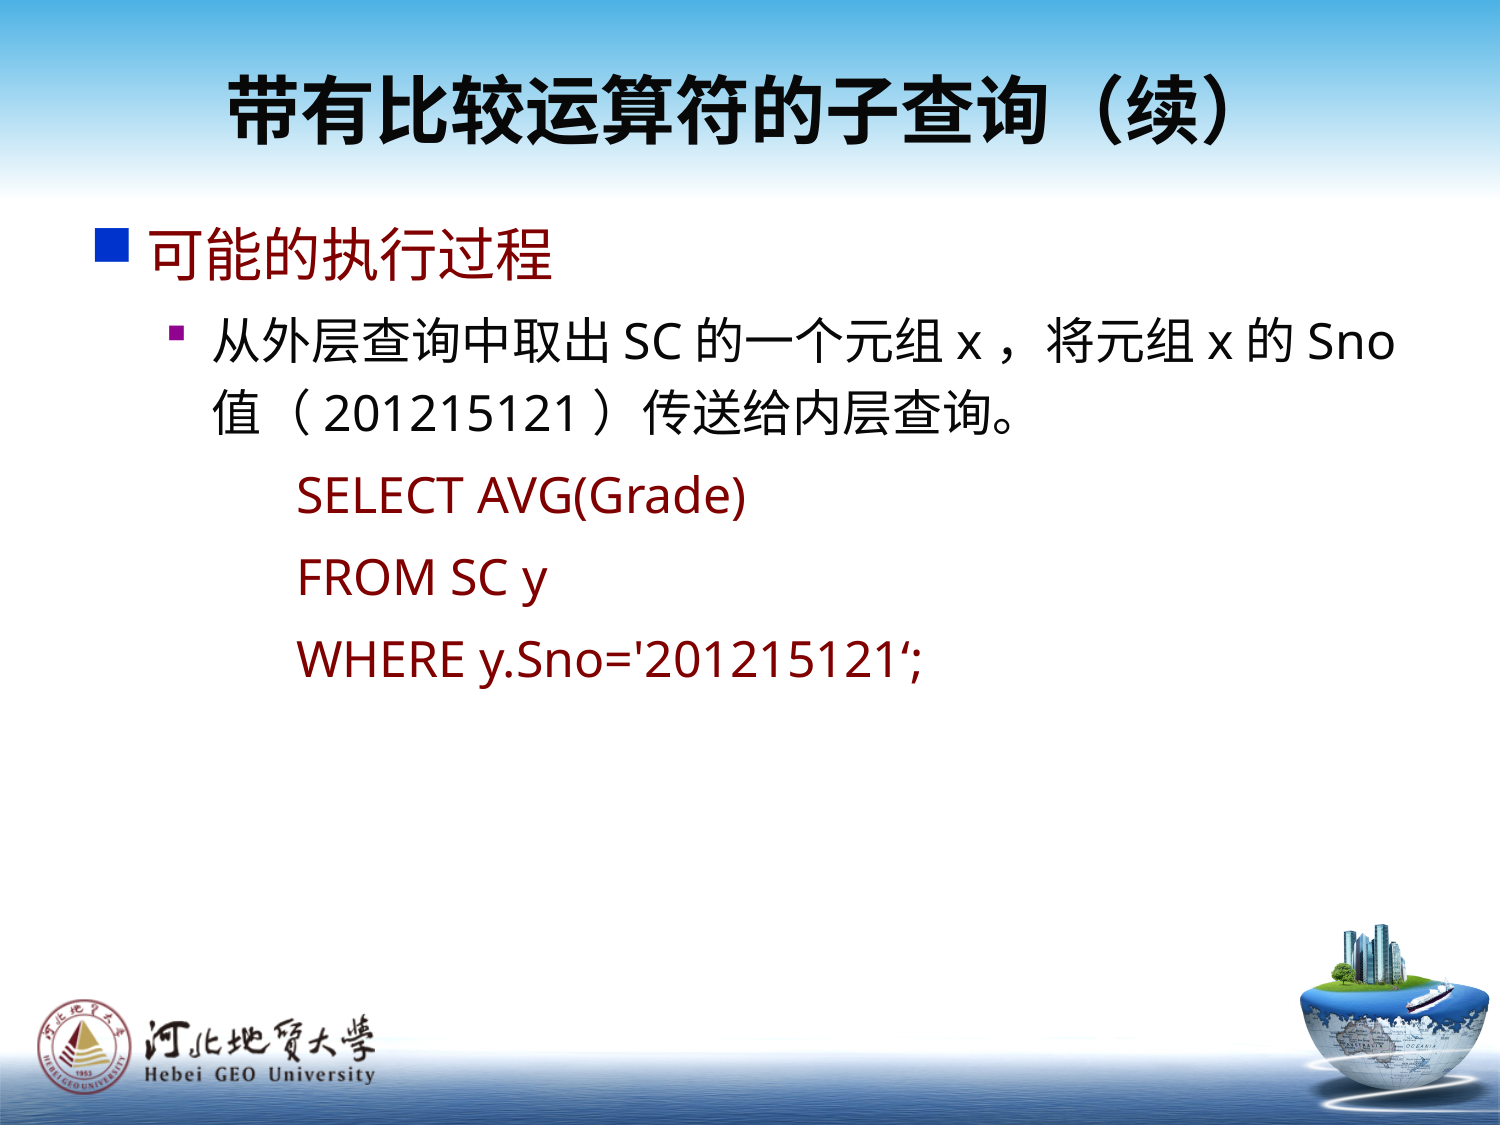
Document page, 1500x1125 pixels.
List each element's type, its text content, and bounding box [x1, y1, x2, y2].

list 可能的执行过程 从外层查询中取出SC的一个元组x，将元组x的Sno值（201215121）传送给内层查询。 SELECT AVG(Grade) FROM SC y WHERE y.Sno='201215121‘; [74, 196, 1426, 1024]
title 带有比较运算符的子查询（续） [74, 37, 1426, 181]
picture [0, 970, 1500, 1125]
